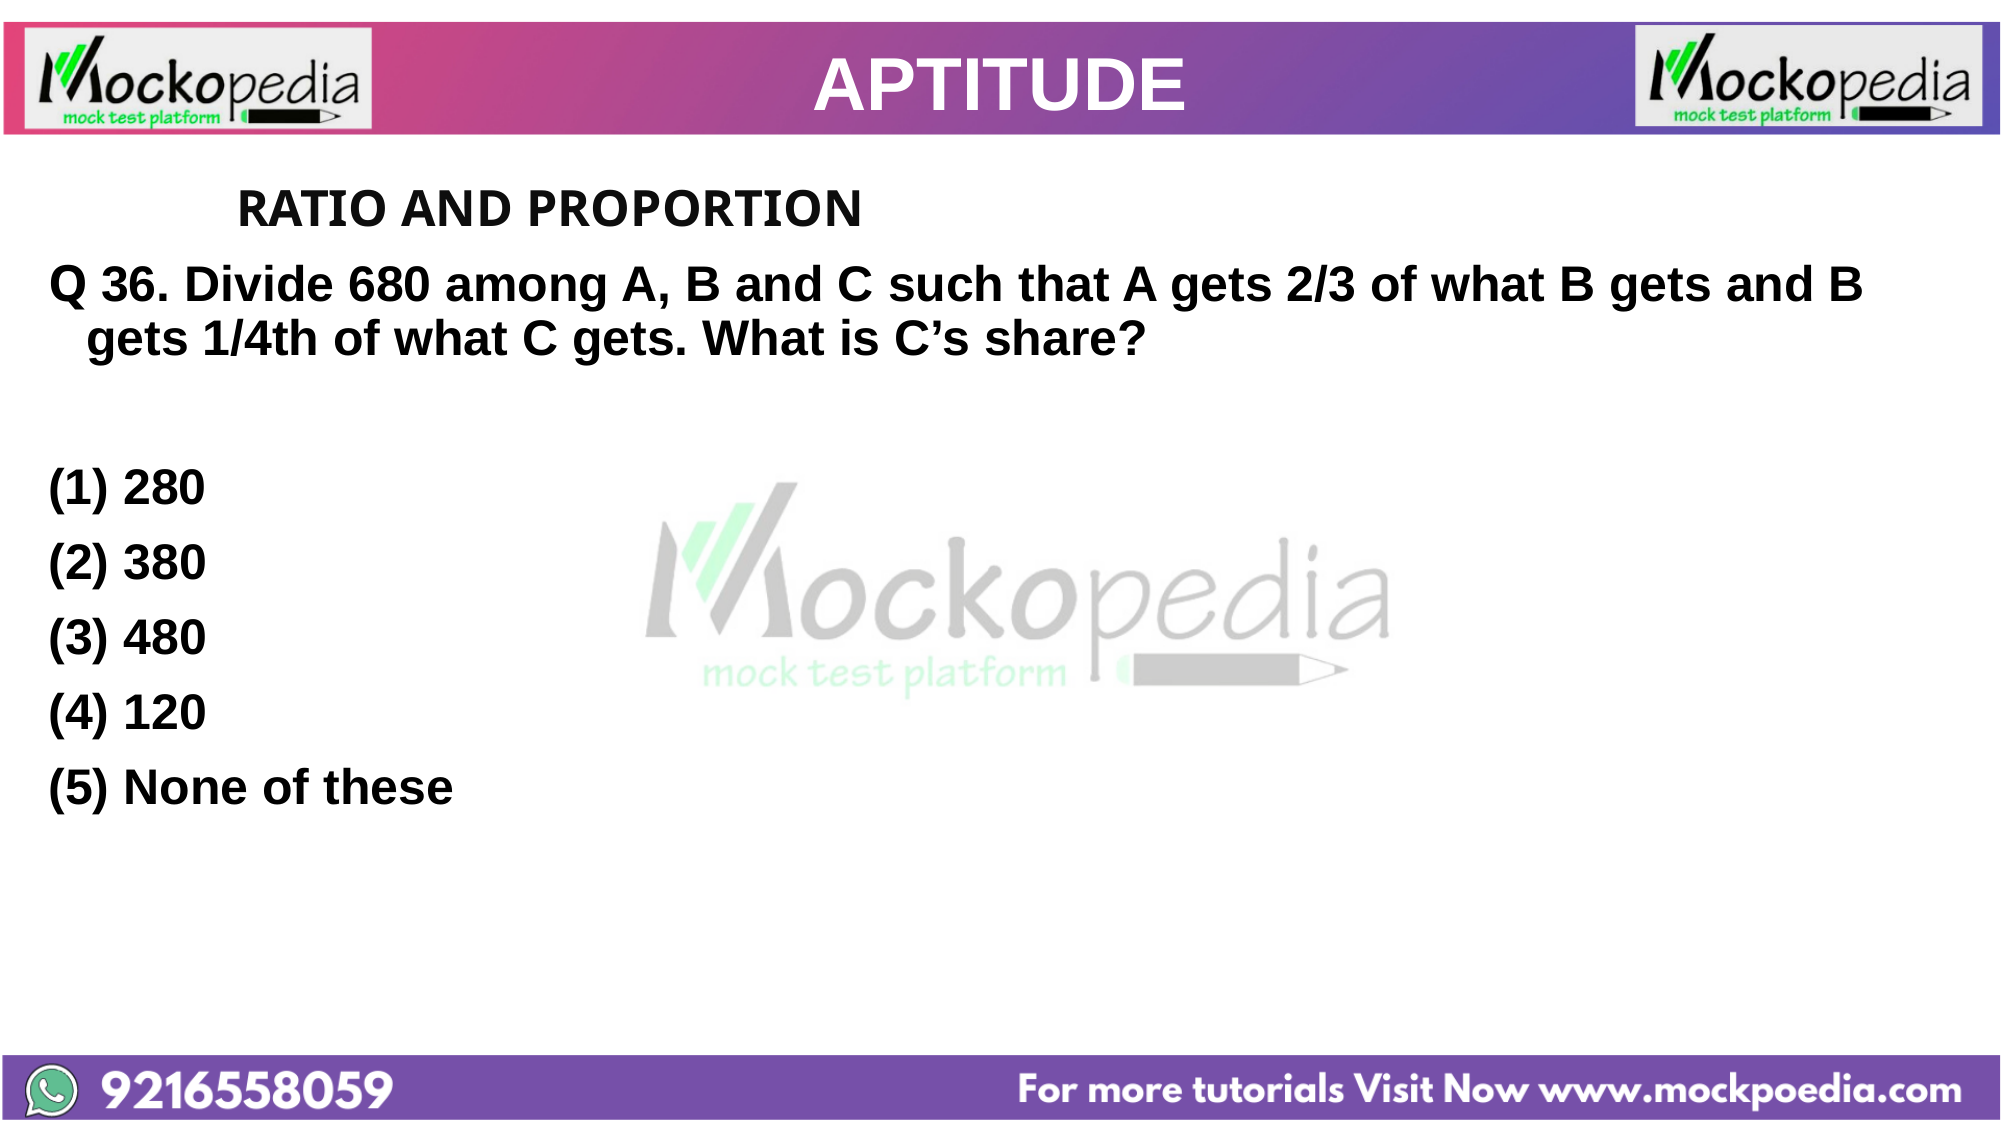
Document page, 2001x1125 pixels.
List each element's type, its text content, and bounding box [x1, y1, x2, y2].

title APTITUDE [41, 31, 1959, 142]
list RATIO AND PROPORTION Q 36. Divide 680 among A, B and C such that A gets 2/3 of what B gets and B gets 1/4th of what C gets. What is C’s share? 280 (2) 380 (3) 480 (4) 120 (5) None of these [33, 175, 1959, 1053]
picture [0, 0, 2001, 1125]
